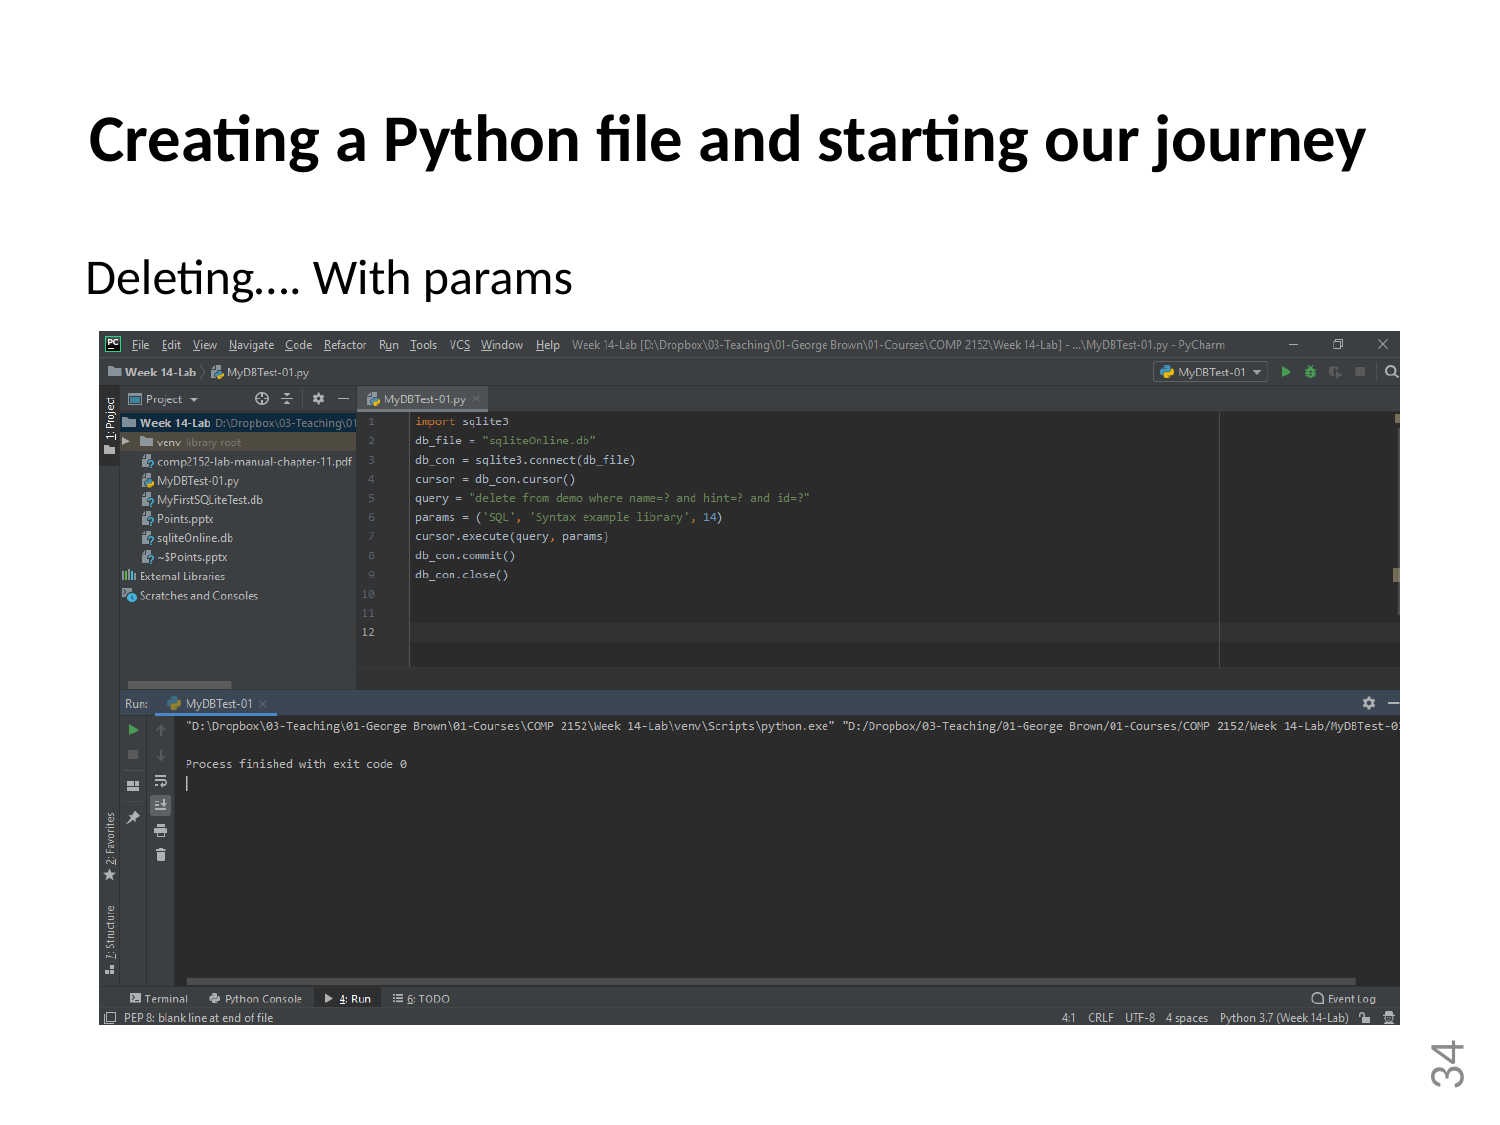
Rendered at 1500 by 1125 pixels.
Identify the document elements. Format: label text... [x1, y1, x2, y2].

text_box Deleting…. With params [70, 237, 1434, 313]
text_box Creating a Python file and starting our journey [74, 87, 1438, 183]
picture [99, 331, 1401, 1026]
slide_number 34 [1412, 1025, 1475, 1125]
